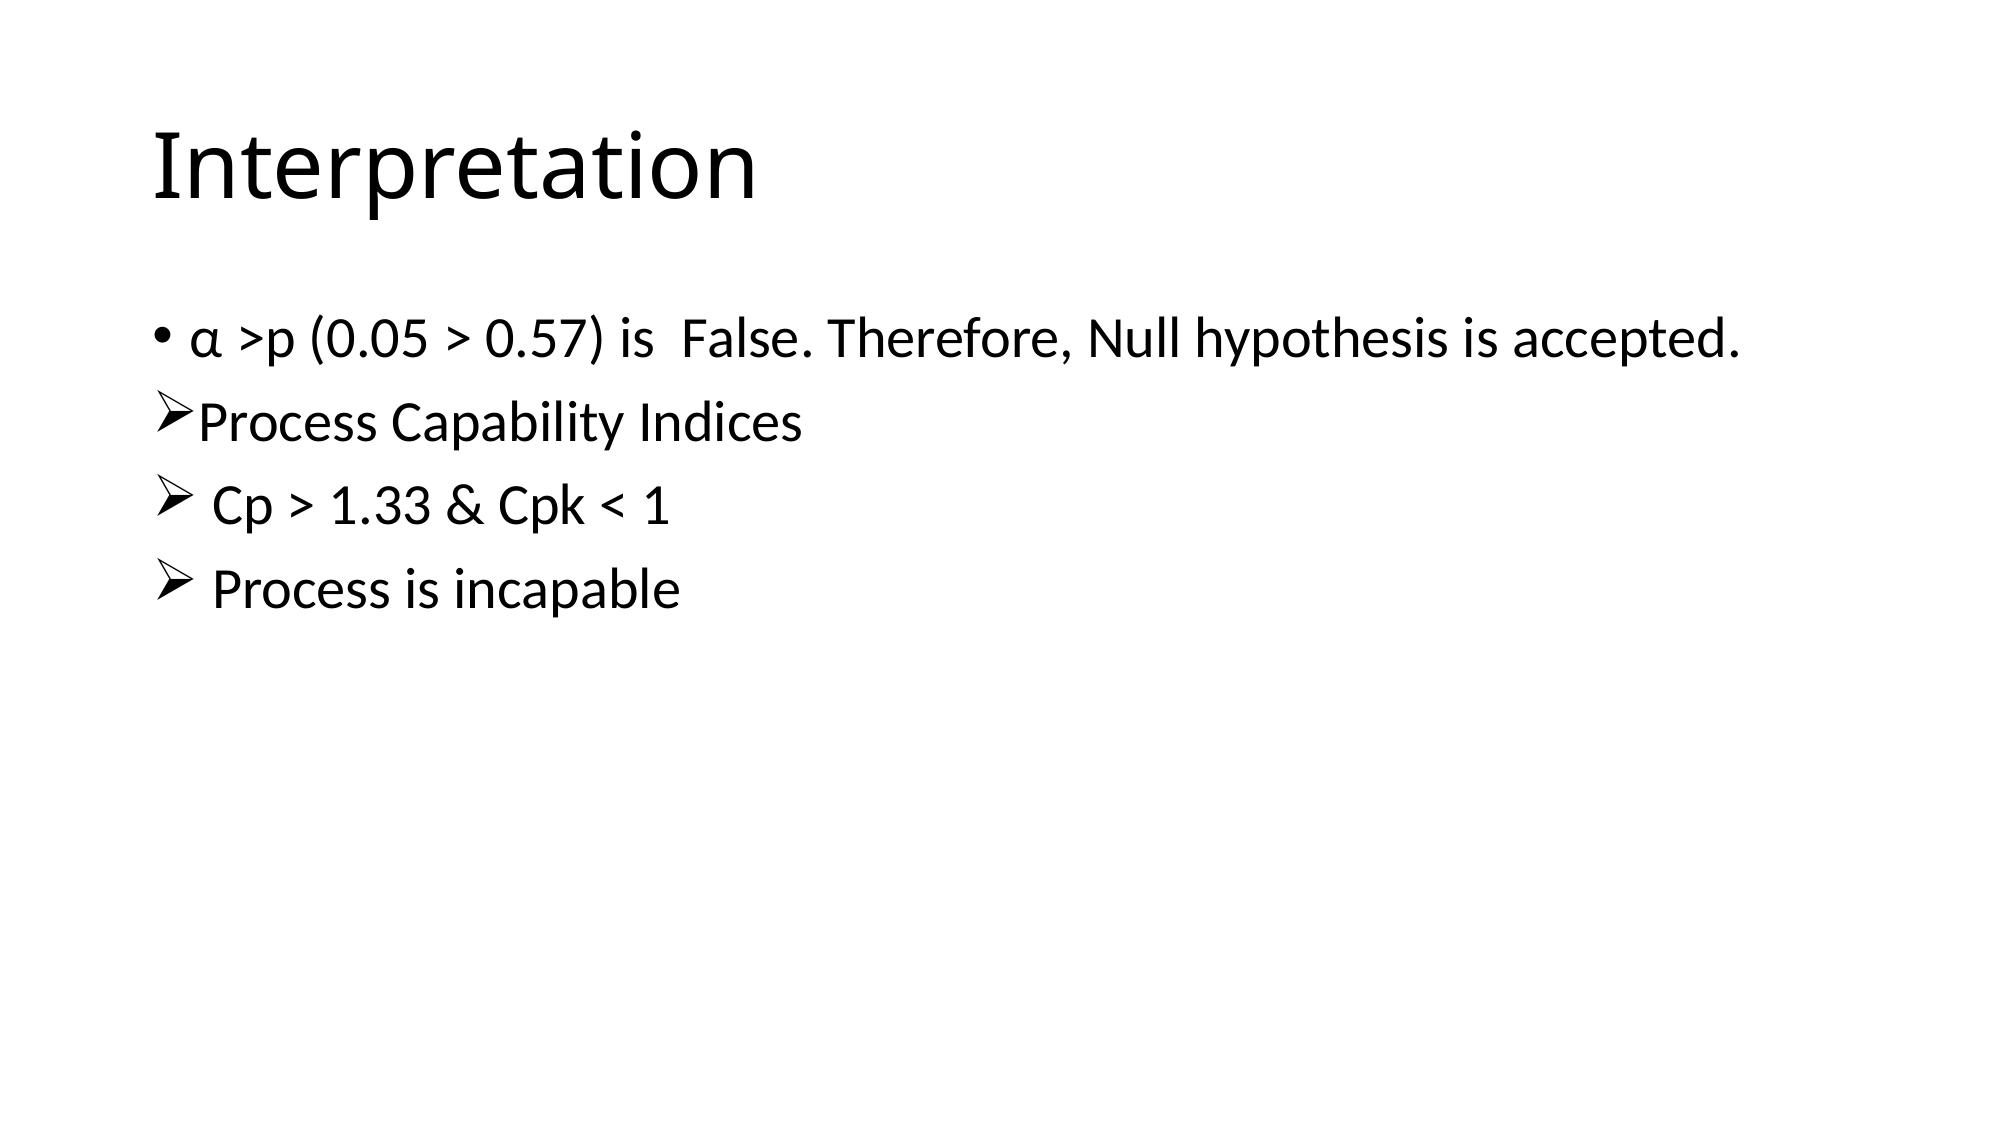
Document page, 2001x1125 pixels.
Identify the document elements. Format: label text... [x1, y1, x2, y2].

list α >p (0.05 > 0.57) is False. Therefore, Null hypothesis is accepted. Process Capability Indices Cp > 1.33 & Cpk < 1 Process is incapable [137, 299, 1863, 1014]
title Interpretation [137, 59, 1863, 278]
